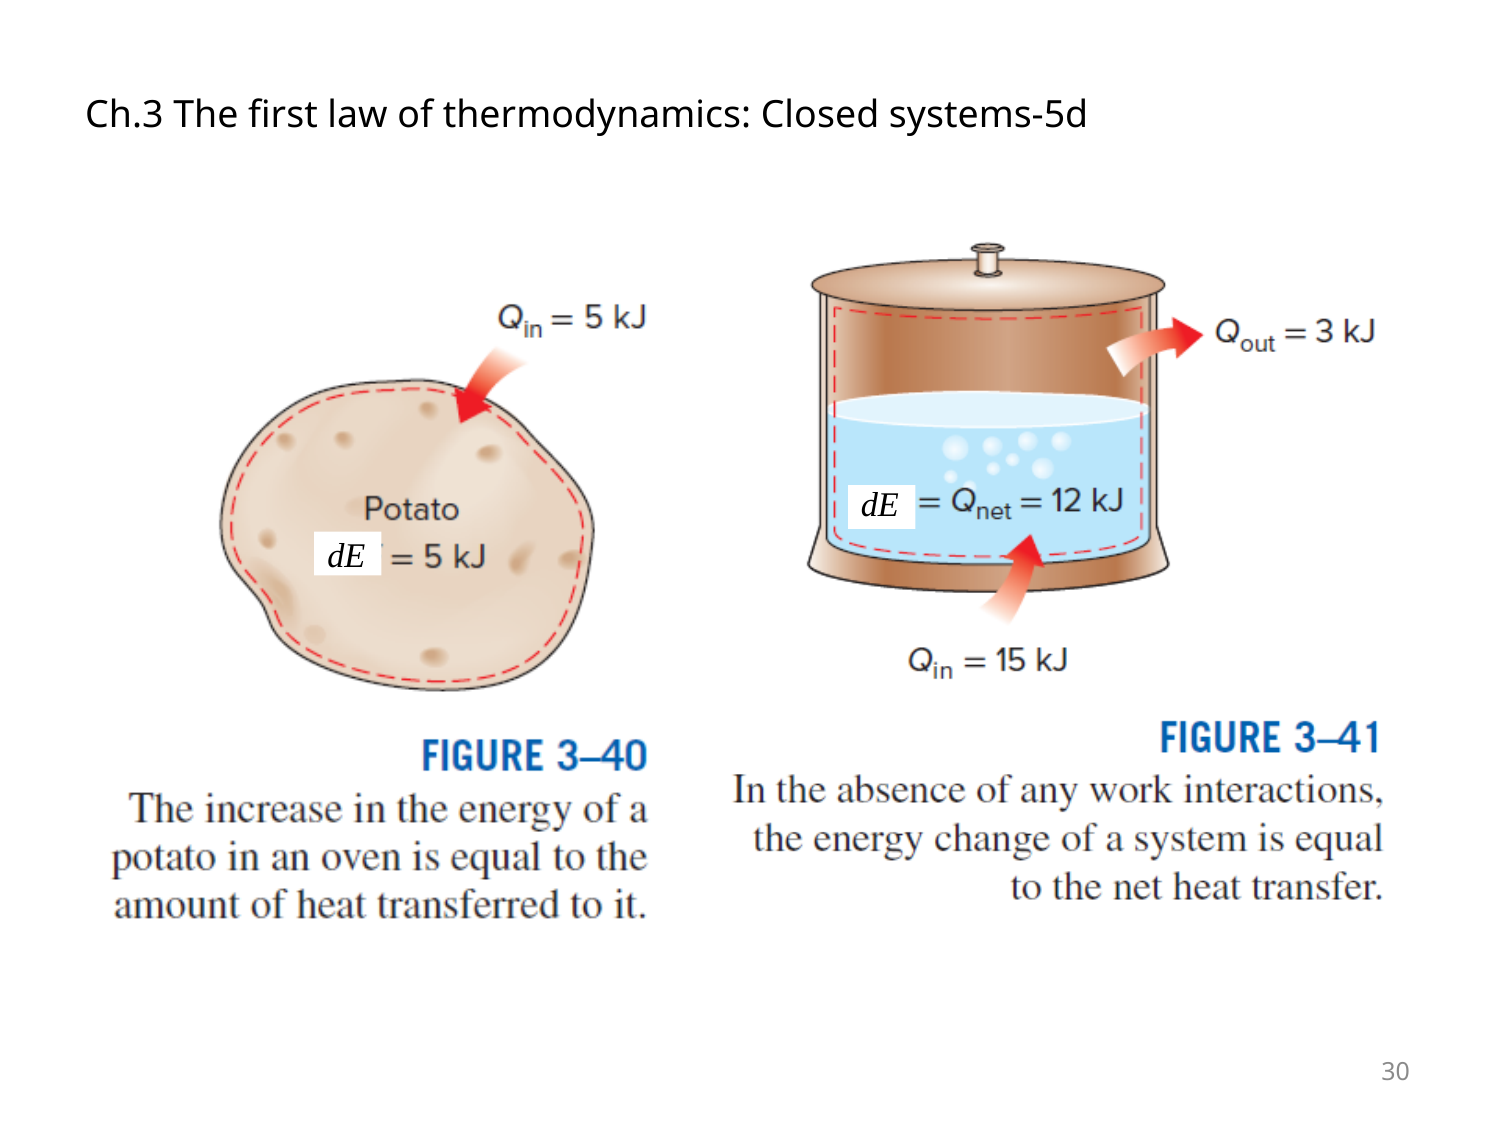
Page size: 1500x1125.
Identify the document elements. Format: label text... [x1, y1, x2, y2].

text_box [99, 290, 666, 937]
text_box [726, 233, 1400, 917]
slide_number 30 [1074, 1042, 1425, 1103]
text_box Ch.3 The first law of thermodynamics: Closed systems-5d [70, 82, 1158, 142]
